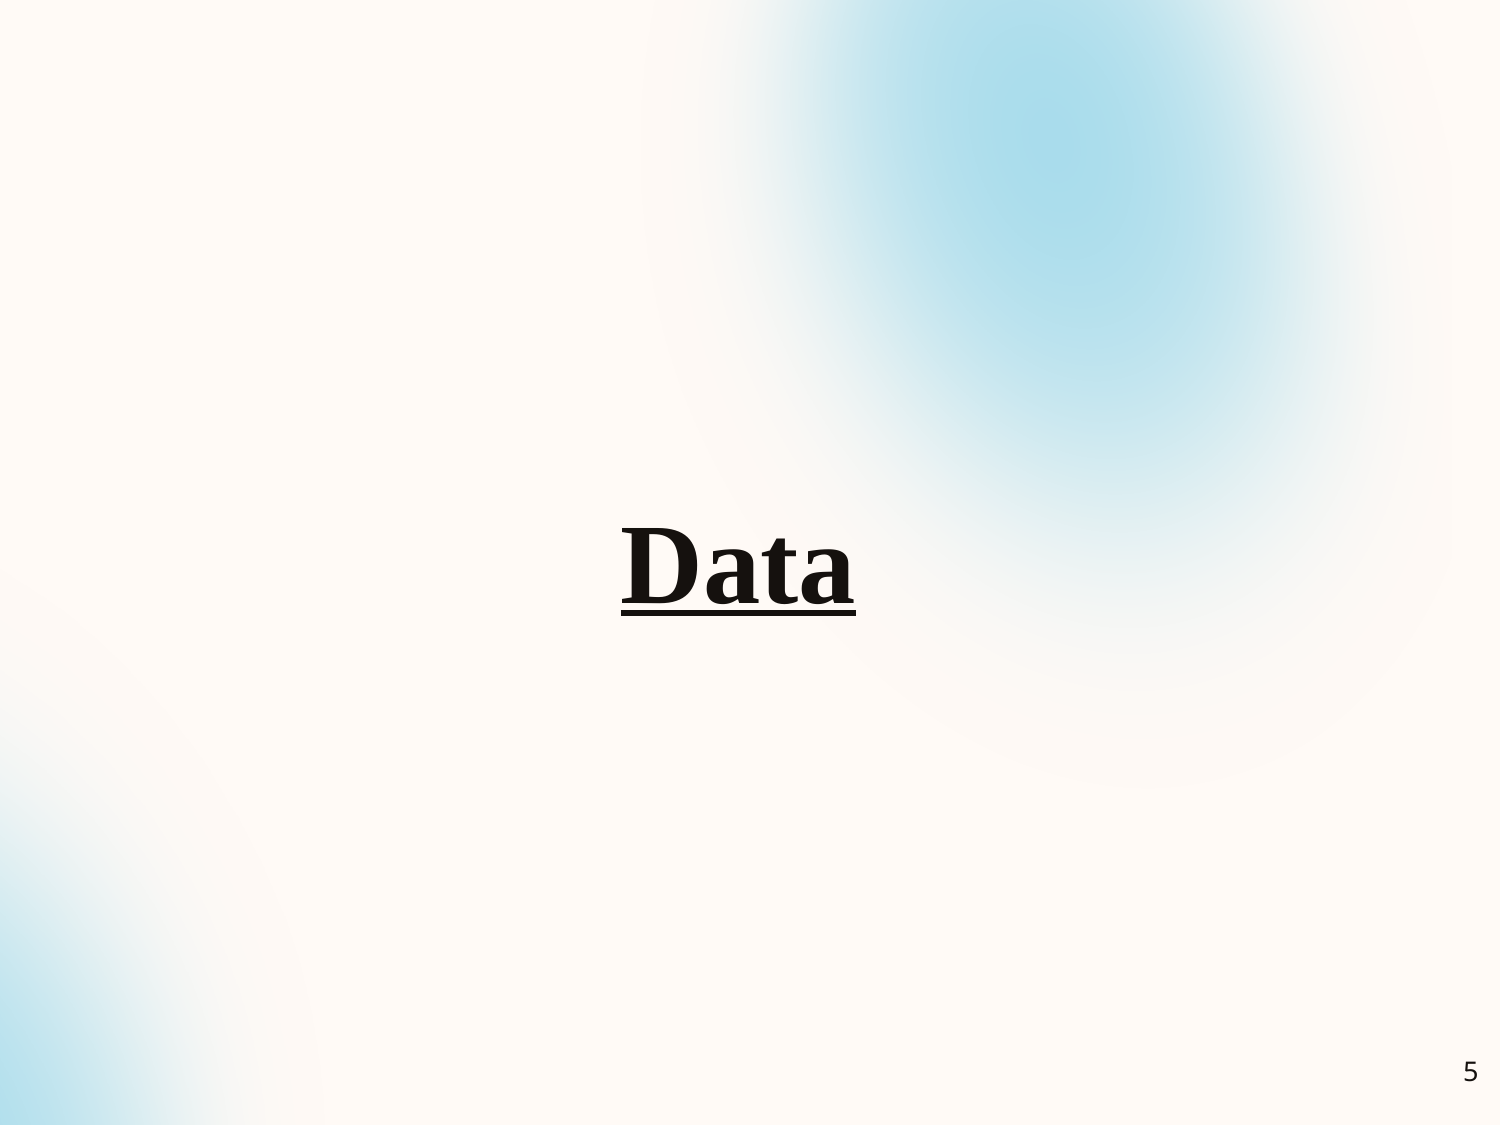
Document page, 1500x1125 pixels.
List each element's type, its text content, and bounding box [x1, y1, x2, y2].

picture [0, 0, 1500, 1125]
slide_number ‹#› [1403, 1038, 1494, 1125]
text_box Data [605, 474, 894, 642]
